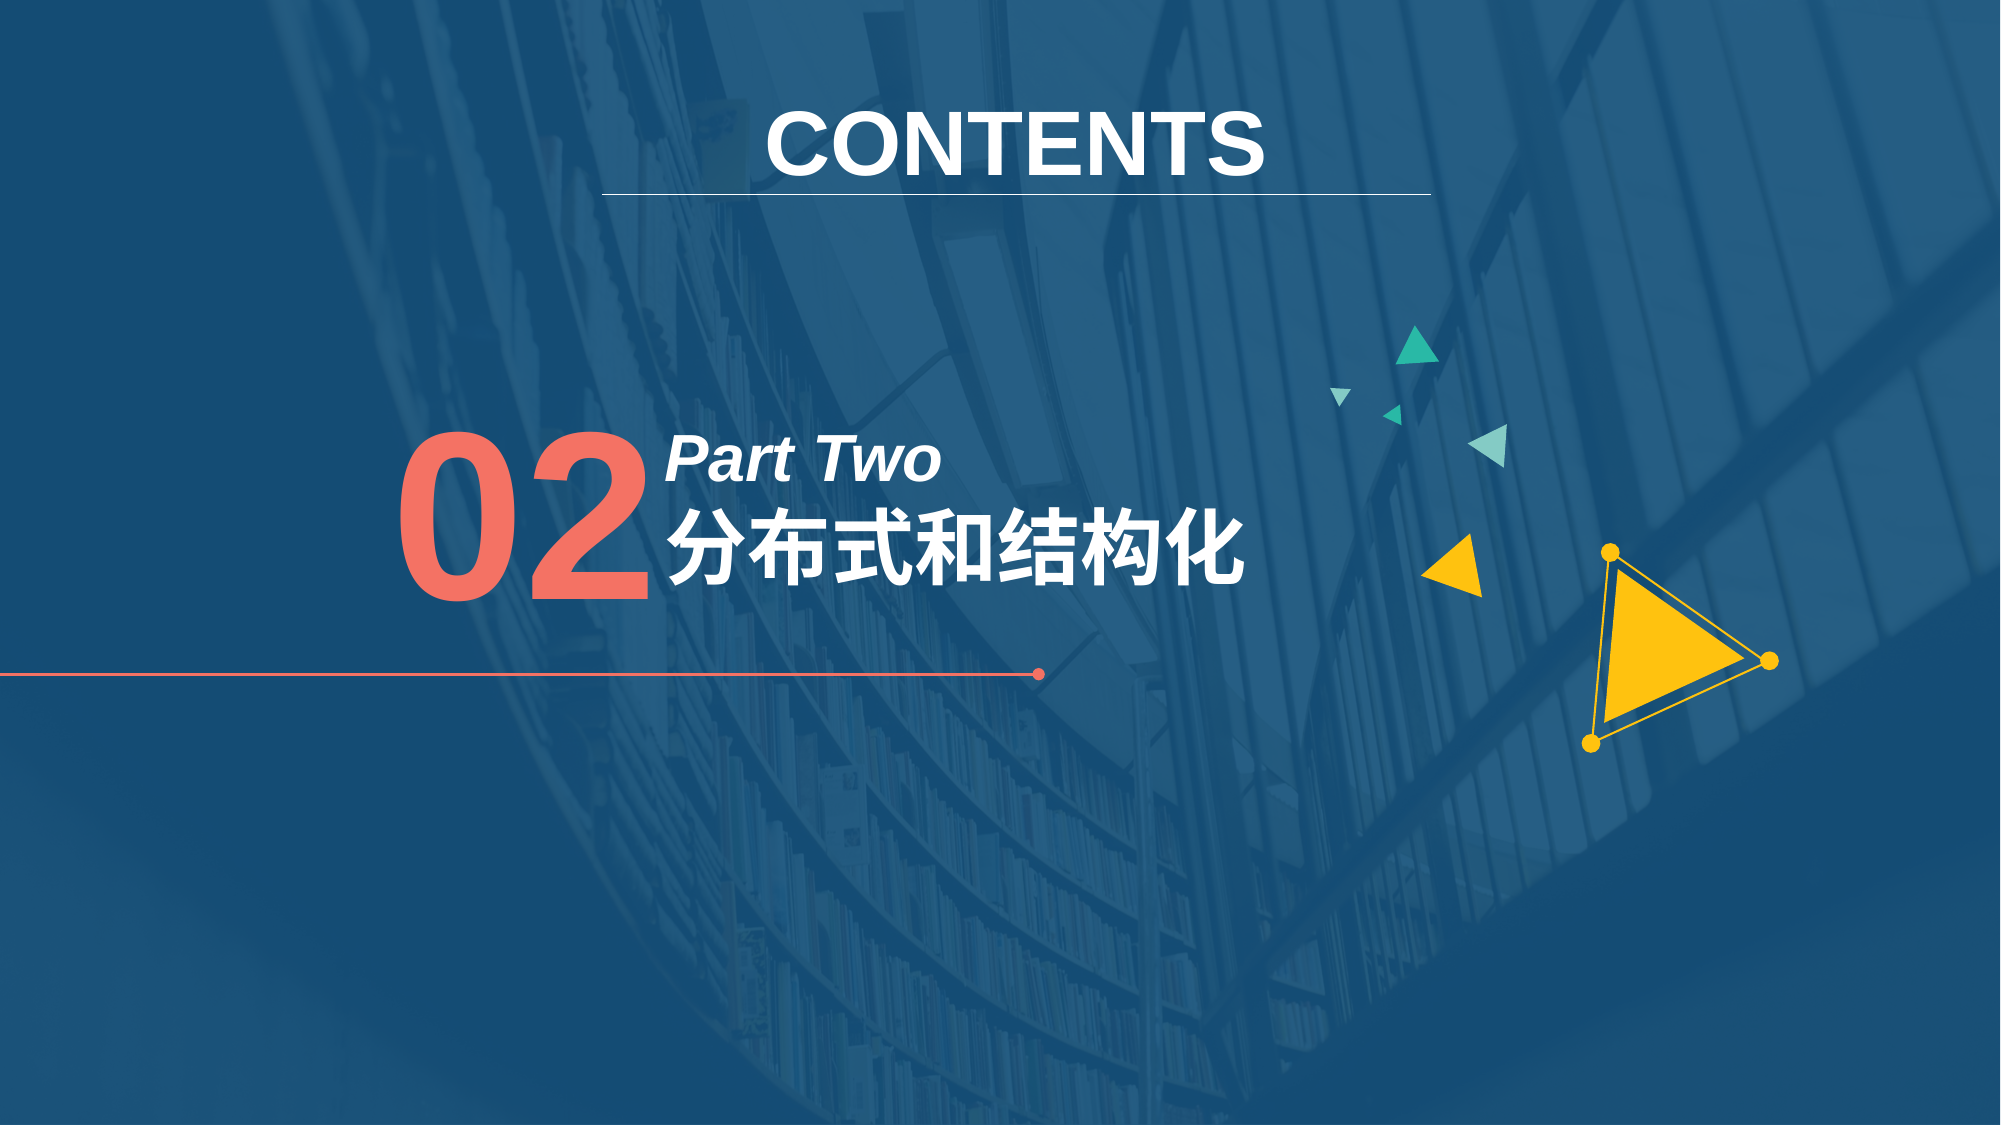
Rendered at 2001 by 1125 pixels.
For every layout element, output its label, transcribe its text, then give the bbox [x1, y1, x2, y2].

picture [0, 0, 2001, 1125]
text_box 02 [391, 359, 658, 648]
text_box 分布式和结构化 [649, 488, 1288, 603]
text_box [1293, 376, 1802, 730]
text_box CONTENTS [764, 83, 1269, 194]
text_box Part Two [649, 407, 967, 502]
